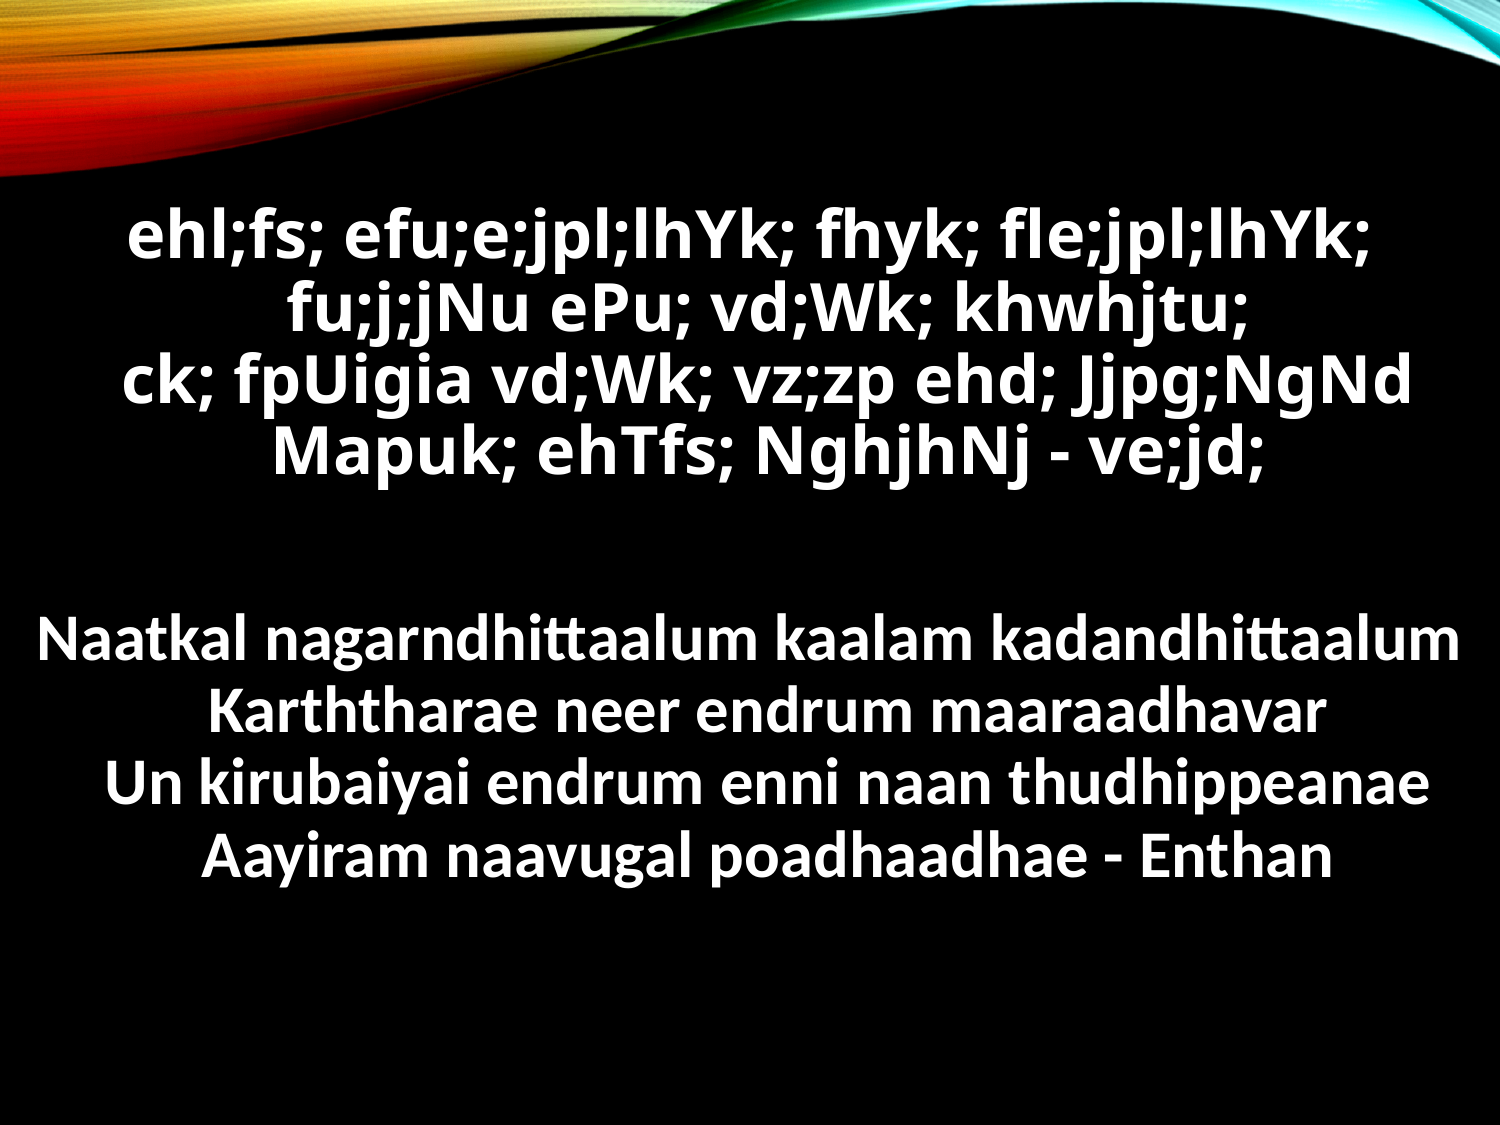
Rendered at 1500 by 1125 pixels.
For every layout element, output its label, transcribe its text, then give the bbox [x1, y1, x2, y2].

list ehl;fs; efu;e;jpl;lhYk; fhyk; fle;jpl;lhYk; fu;j;jNu ePu; vd;Wk; khwhjtu; ck; fpUigia vd;Wk; vz;zp ehd; Jjpg;NgNd Mapuk; ehTfs; NghjhNj - ve;jd; Naatkal nagarndhittaalum kaalam kadandhittaalum Karththarae neer endrum maaraadhavar Un kirubaiyai endrum enni naan thudhippeanae Aayiram naavugal poadhaadhae - Enthan [0, 0, 1500, 1125]
